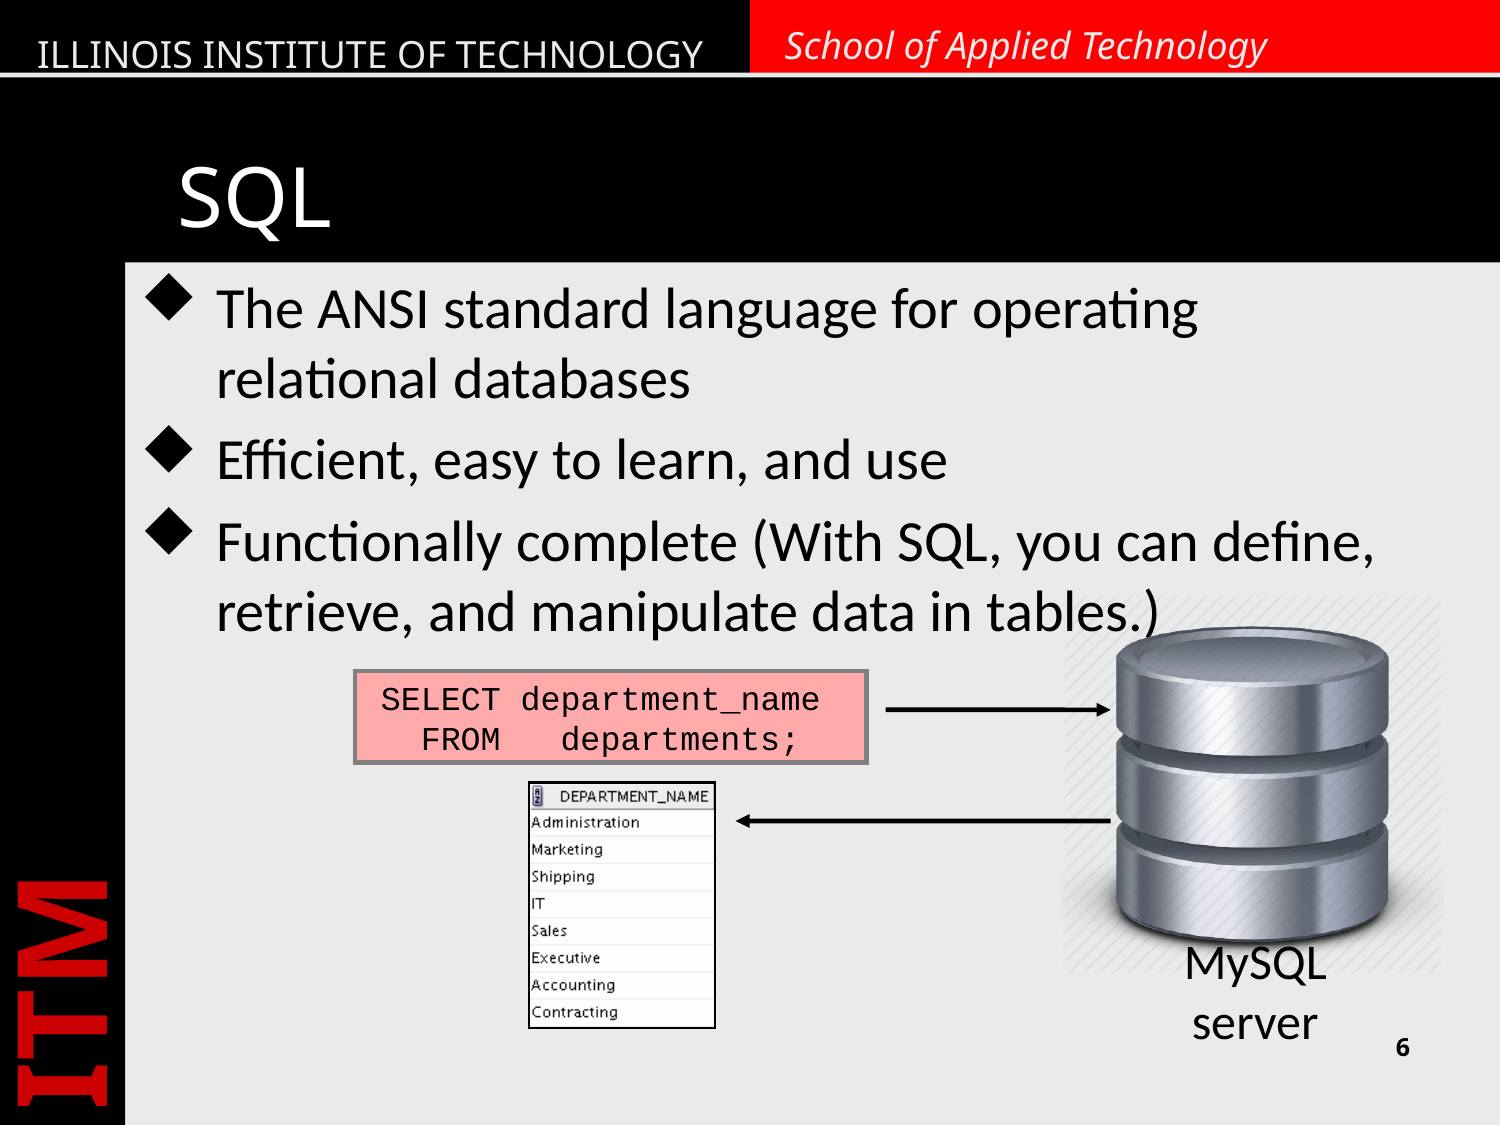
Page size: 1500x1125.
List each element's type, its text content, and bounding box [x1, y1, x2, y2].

slide_number 6 [1074, 1024, 1426, 1103]
text_box SELECT department_name FROM departments; [355, 670, 867, 763]
list The ANSI standard language for operating relational databases Efficient, easy to learn, and use Functionally complete (With SQL, you can define, retrieve, and manipulate data in tables.) [124, 262, 1426, 1006]
text_box MySQL server [1166, 983, 1344, 1057]
picture [1059, 591, 1444, 976]
title SQL [162, 124, 1426, 262]
picture [529, 783, 715, 1028]
text_box [735, 814, 1054, 828]
